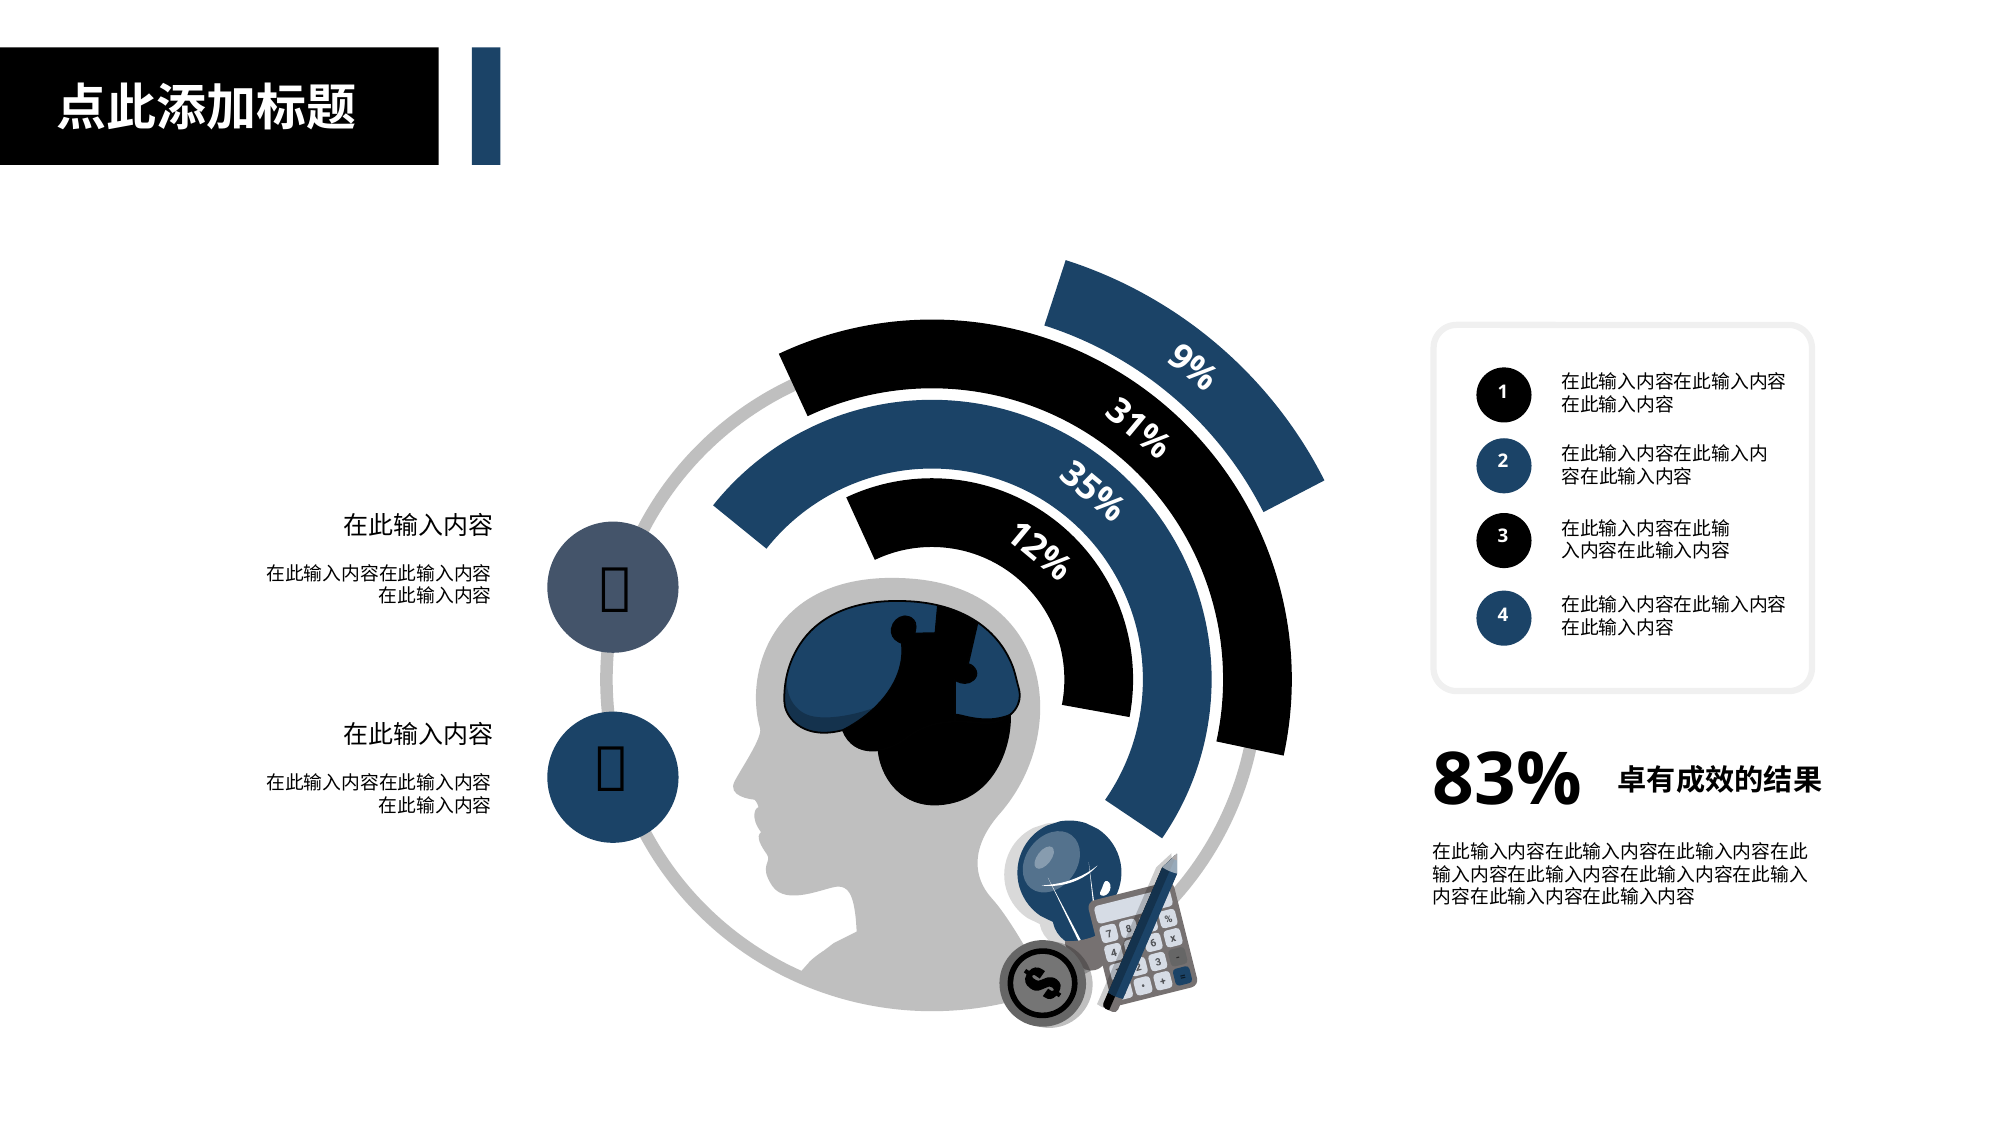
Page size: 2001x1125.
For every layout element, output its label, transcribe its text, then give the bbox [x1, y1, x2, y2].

text_box [0, 46, 440, 166]
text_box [783, 600, 1021, 806]
text_box 9% [1131, 306, 1258, 426]
text_box 35% [1031, 430, 1158, 550]
text_box 卓有成效的结果 [1612, 736, 1887, 804]
text_box 在此输入内容在此输入内容在此输入内容 [246, 763, 507, 824]
text_box 83% [1418, 723, 1612, 827]
text_box 12% [977, 490, 1104, 609]
text_box 31% [1077, 367, 1204, 487]
text_box [471, 46, 501, 166]
text_box  [581, 542, 649, 632]
text_box 在此输入内容 [237, 502, 508, 547]
text_box  [577, 721, 645, 812]
text_box [546, 710, 680, 844]
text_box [1433, 324, 1812, 691]
text_box 在此输入内容在此输入内容在此输入内容在此输入内容在此输入内容在此输入内容在此输入内容在此输入内容在此输入内容 [1418, 832, 1828, 915]
text_box 在此输入内容在此输入内容在此输入内容 [246, 554, 507, 614]
text_box [546, 520, 680, 654]
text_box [999, 820, 1198, 1028]
text_box 点此添加标题 [0, 68, 414, 143]
text_box [793, 353, 1258, 749]
text_box [605, 384, 1251, 1006]
text_box [1031, 292, 1295, 532]
text_box 在此输入内容 [237, 711, 508, 757]
